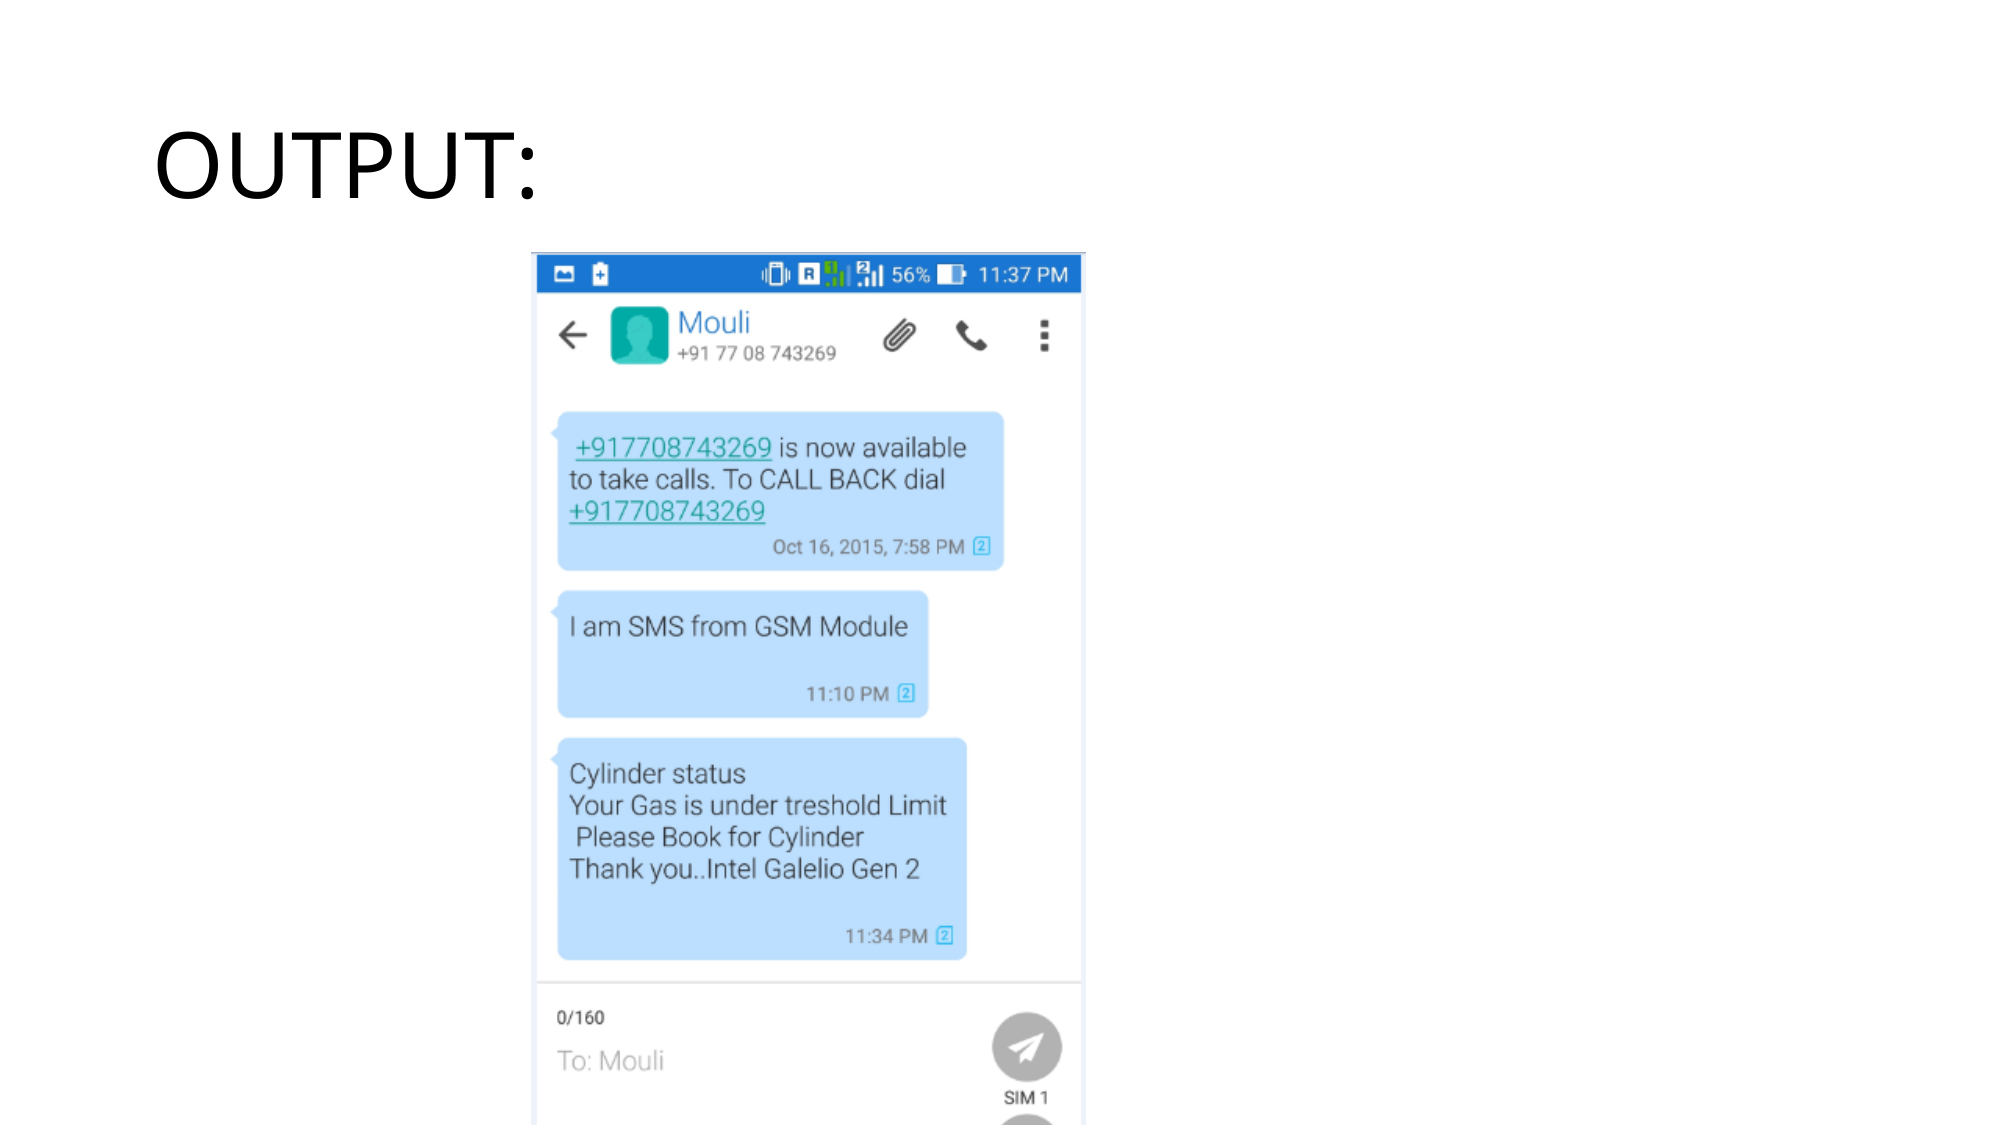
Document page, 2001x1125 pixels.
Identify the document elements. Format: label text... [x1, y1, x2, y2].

title OUTPUT: [137, 59, 1863, 278]
picture [531, 252, 1086, 1125]
